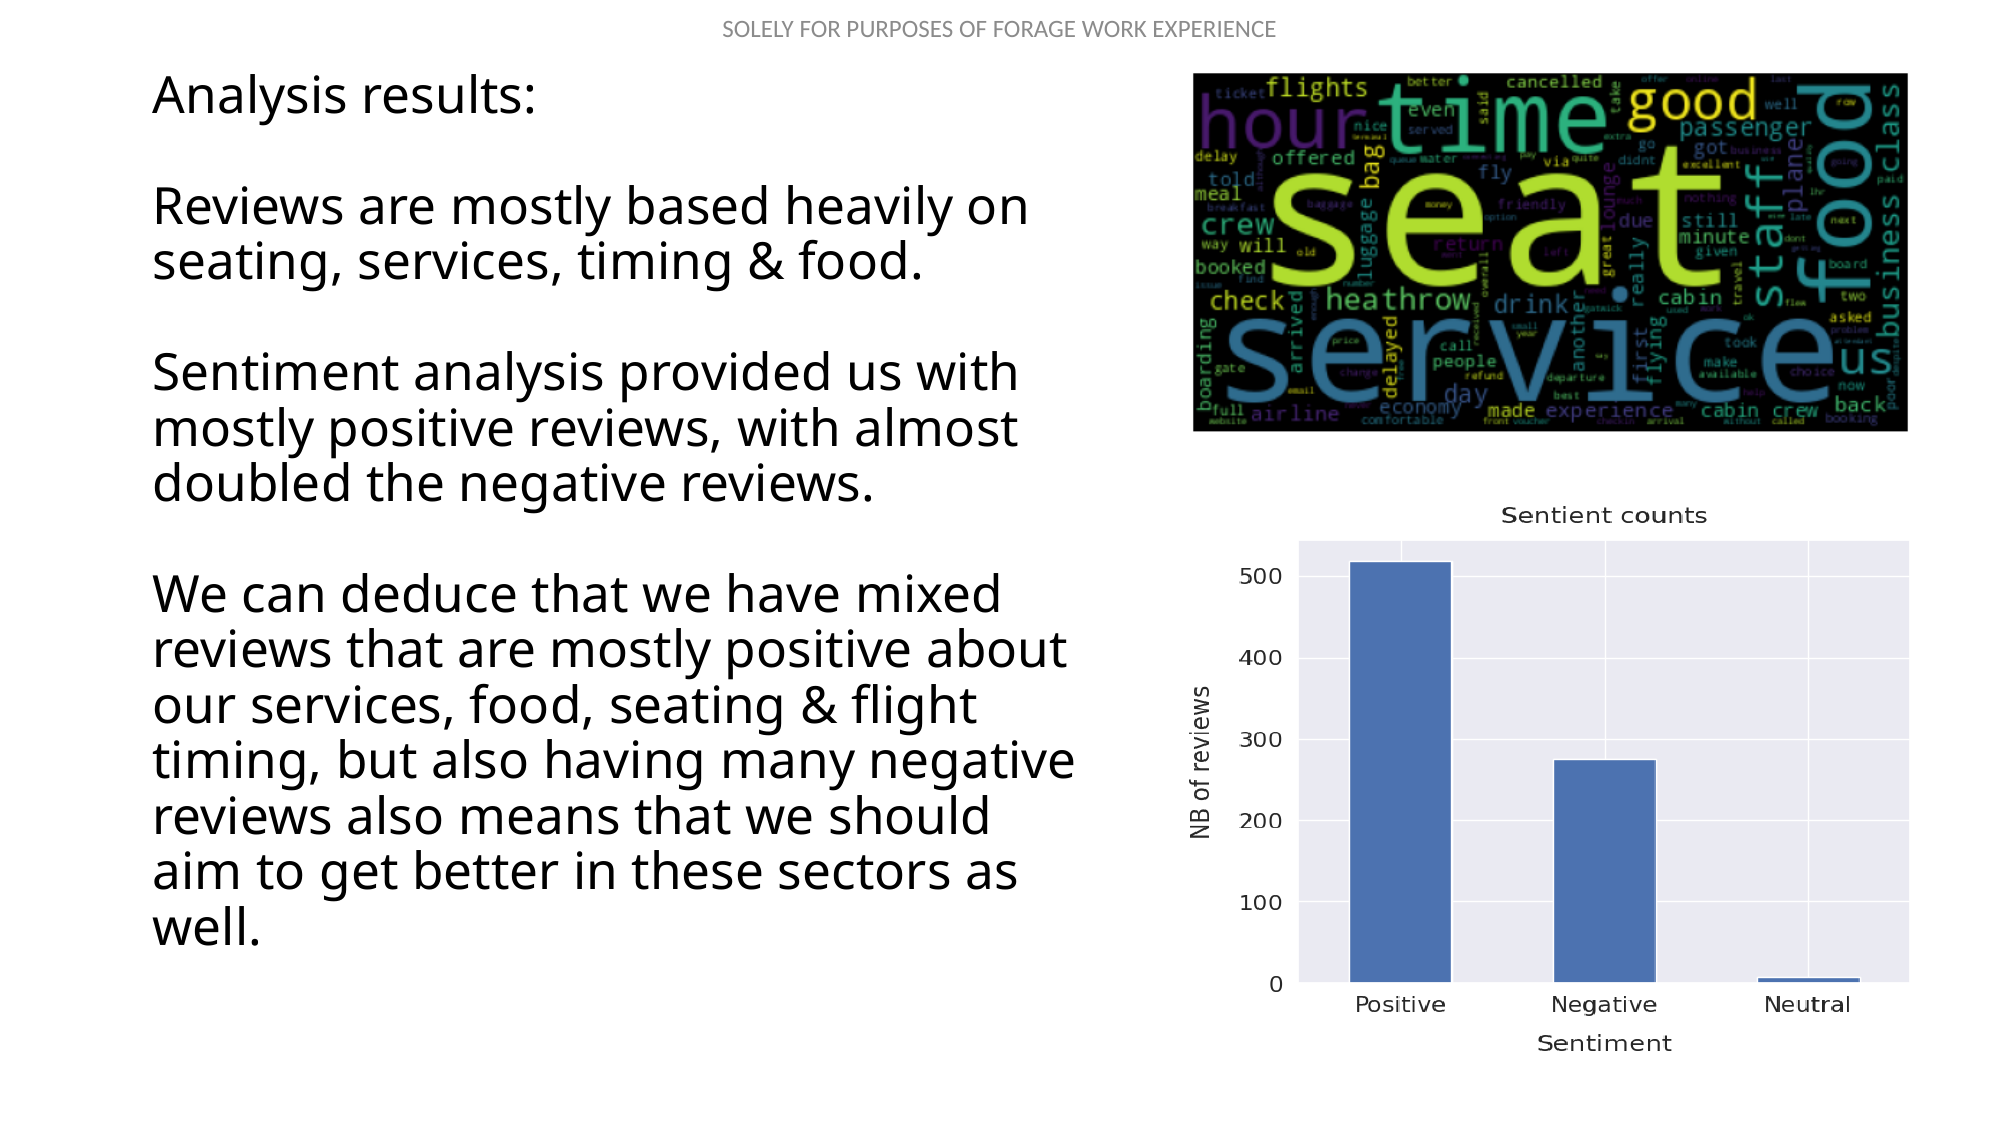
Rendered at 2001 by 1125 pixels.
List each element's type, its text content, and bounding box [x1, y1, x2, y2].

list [1179, 59, 1921, 446]
title Analysis results: Reviews are mostly based heavily on seating, services, timing & food. Sentiment analysis provided us with mostly positive reviews, with almost doubled the negative reviews. We can deduce that we have mixed reviews that are mostly positive about our services, food, seating & flight timing, but also having many negative reviews also means that we should aim to get better in these sectors as well. [137, 59, 1103, 1050]
picture [1179, 496, 1921, 1066]
